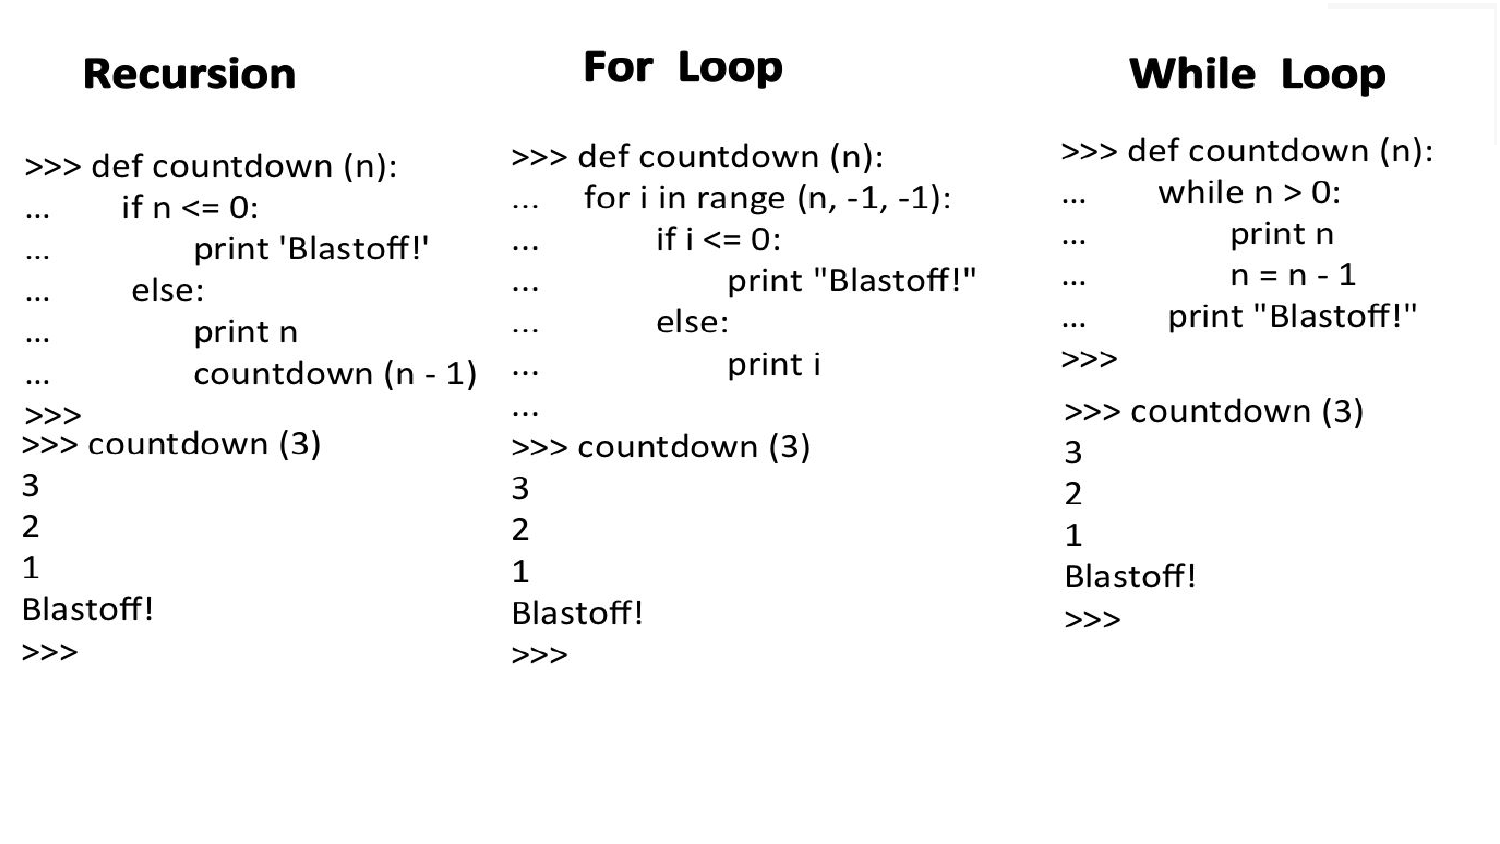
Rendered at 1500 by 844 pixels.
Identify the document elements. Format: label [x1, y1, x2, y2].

picture [5, 3, 1497, 670]
